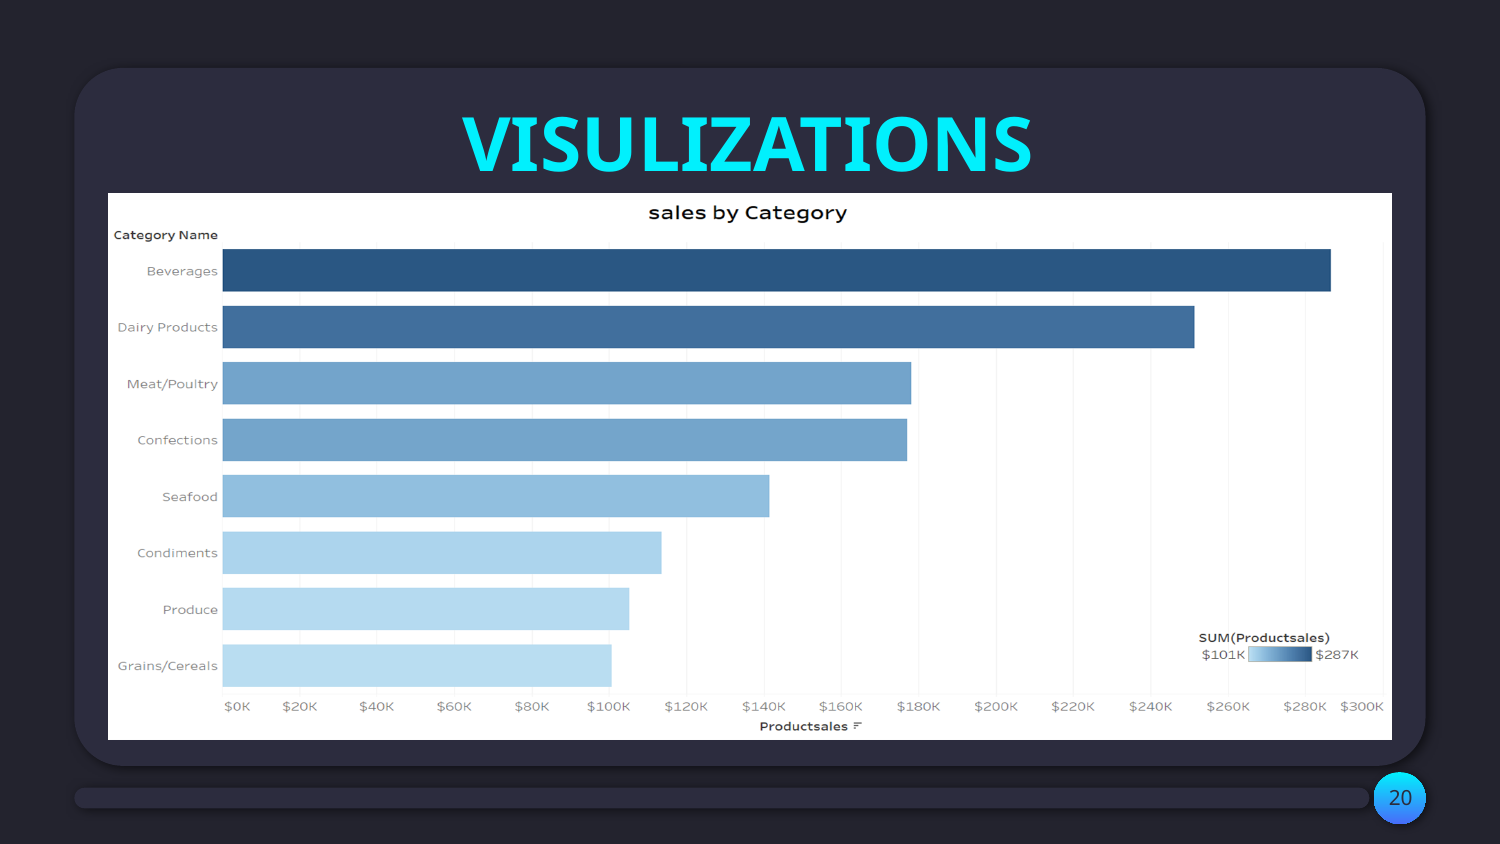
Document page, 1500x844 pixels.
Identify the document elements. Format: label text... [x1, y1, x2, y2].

title VISULIZATIONS [108, 90, 1389, 192]
picture [108, 193, 1392, 740]
